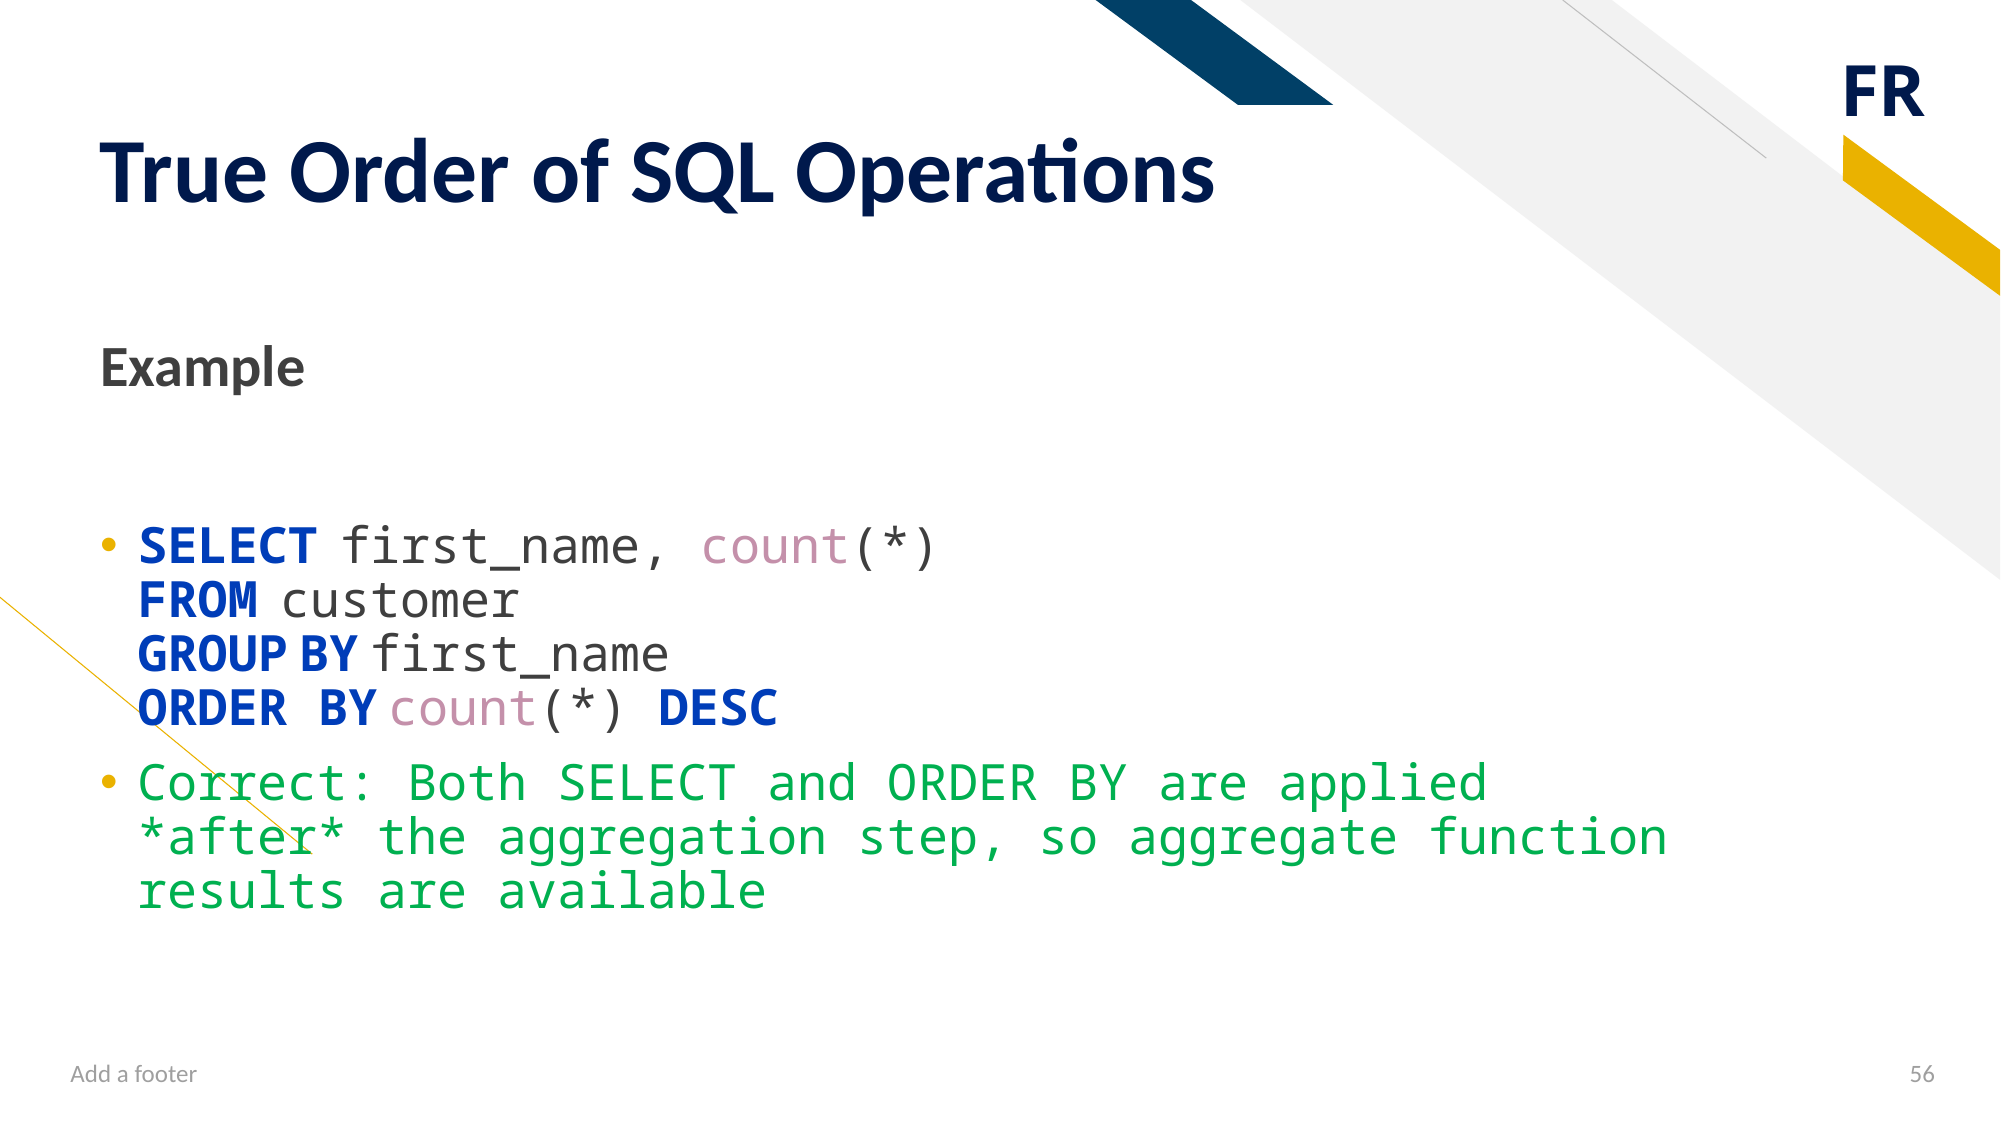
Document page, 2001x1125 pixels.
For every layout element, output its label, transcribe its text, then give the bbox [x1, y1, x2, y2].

footer Add a footer [55, 1042, 731, 1103]
list Example [85, 277, 984, 406]
slide_number 56 [1828, 1042, 1950, 1103]
list SELECT first_name, count(*) FROM customer GROUP BY first_name ORDER BY count(*) DESC Correct: Both SELECT and ORDER BY are applied *after* the aggregation step, so aggregate function results are available [85, 432, 1767, 1004]
title True Order of SQL Operations [85, 34, 1453, 223]
